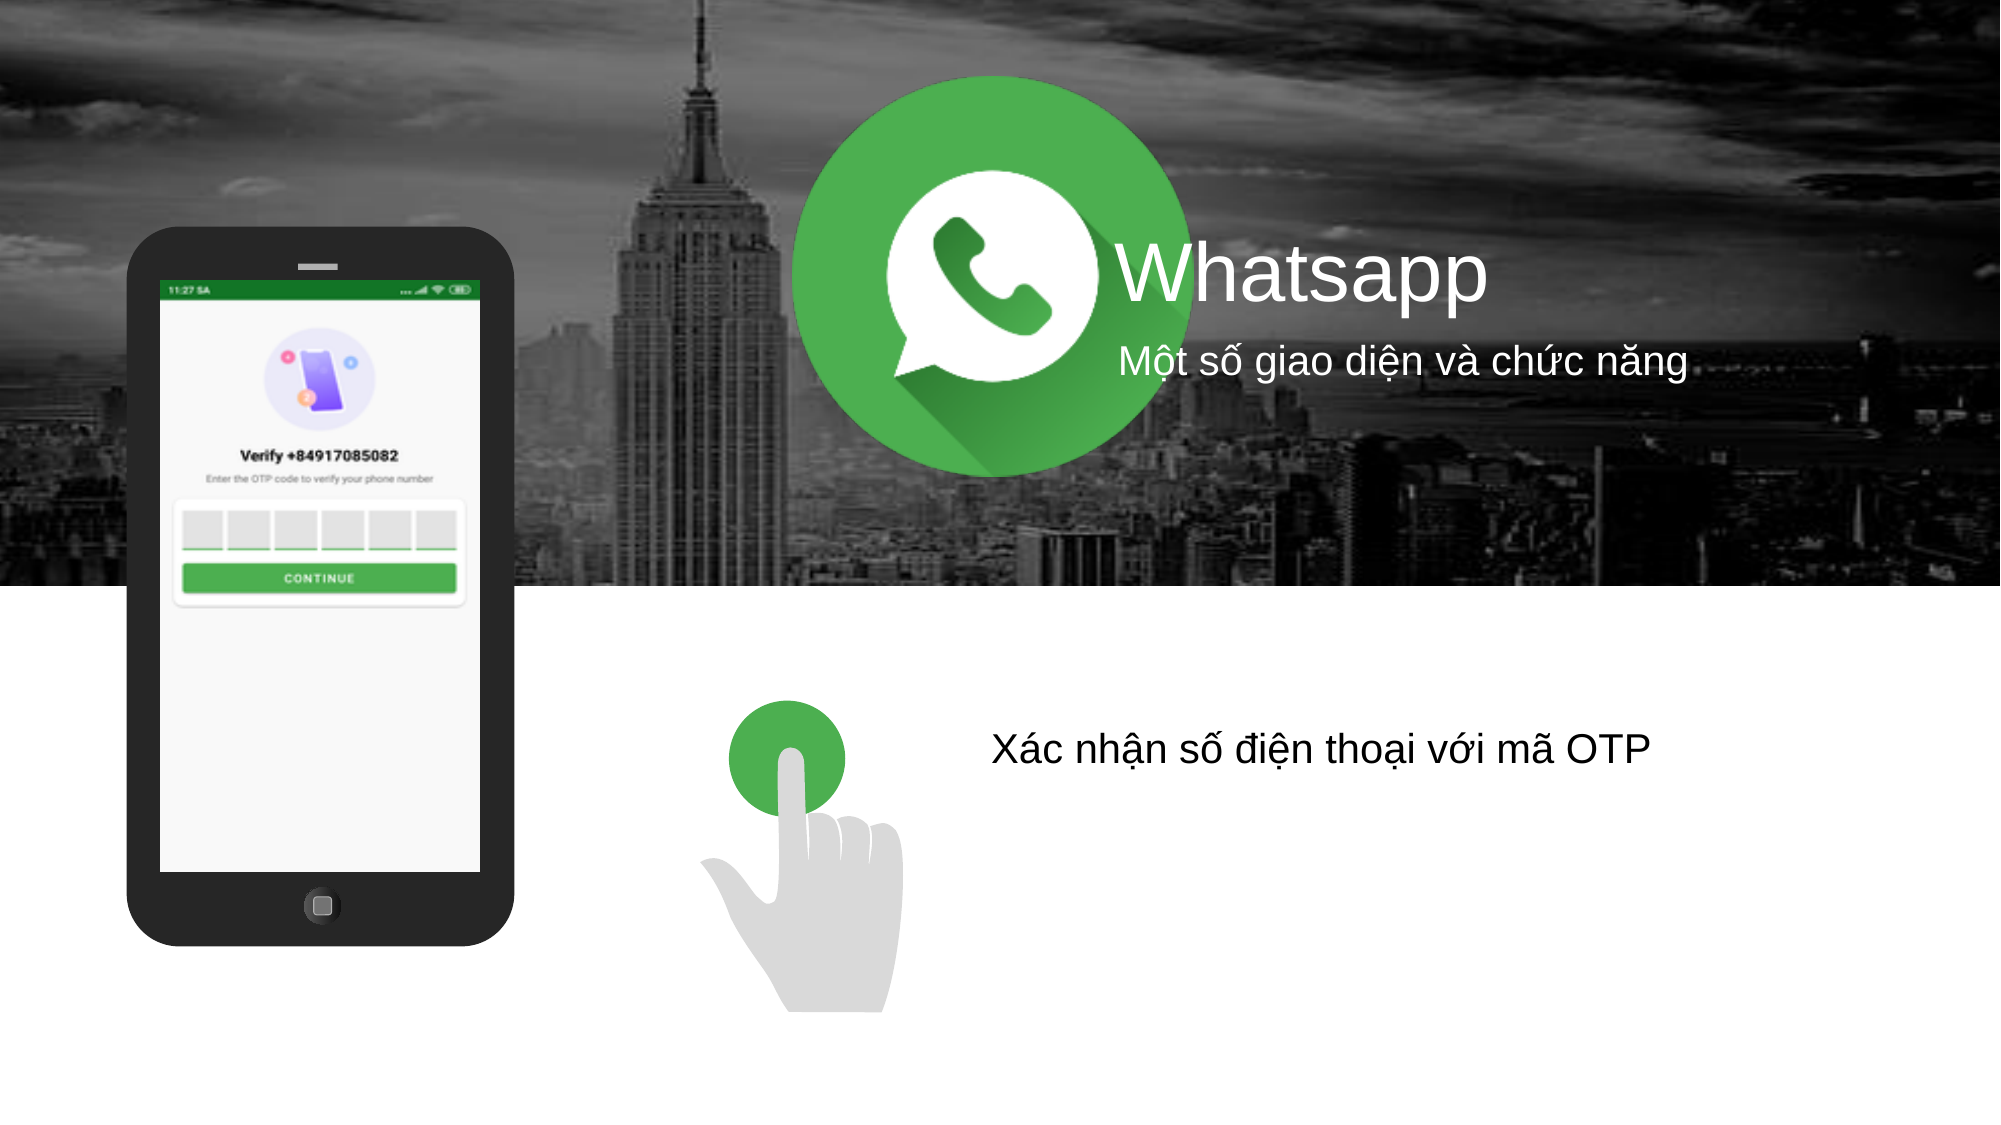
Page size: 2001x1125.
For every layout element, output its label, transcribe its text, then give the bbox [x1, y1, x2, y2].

picture [0, 0, 2000, 586]
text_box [700, 700, 903, 1013]
text_box Một số giao diện và chức năng [1194, 326, 1919, 392]
text_box Xác nhận số điện thoại với mã OTP [976, 714, 1793, 780]
picture [160, 280, 480, 872]
text_box Whatsapp [1194, 210, 1539, 326]
